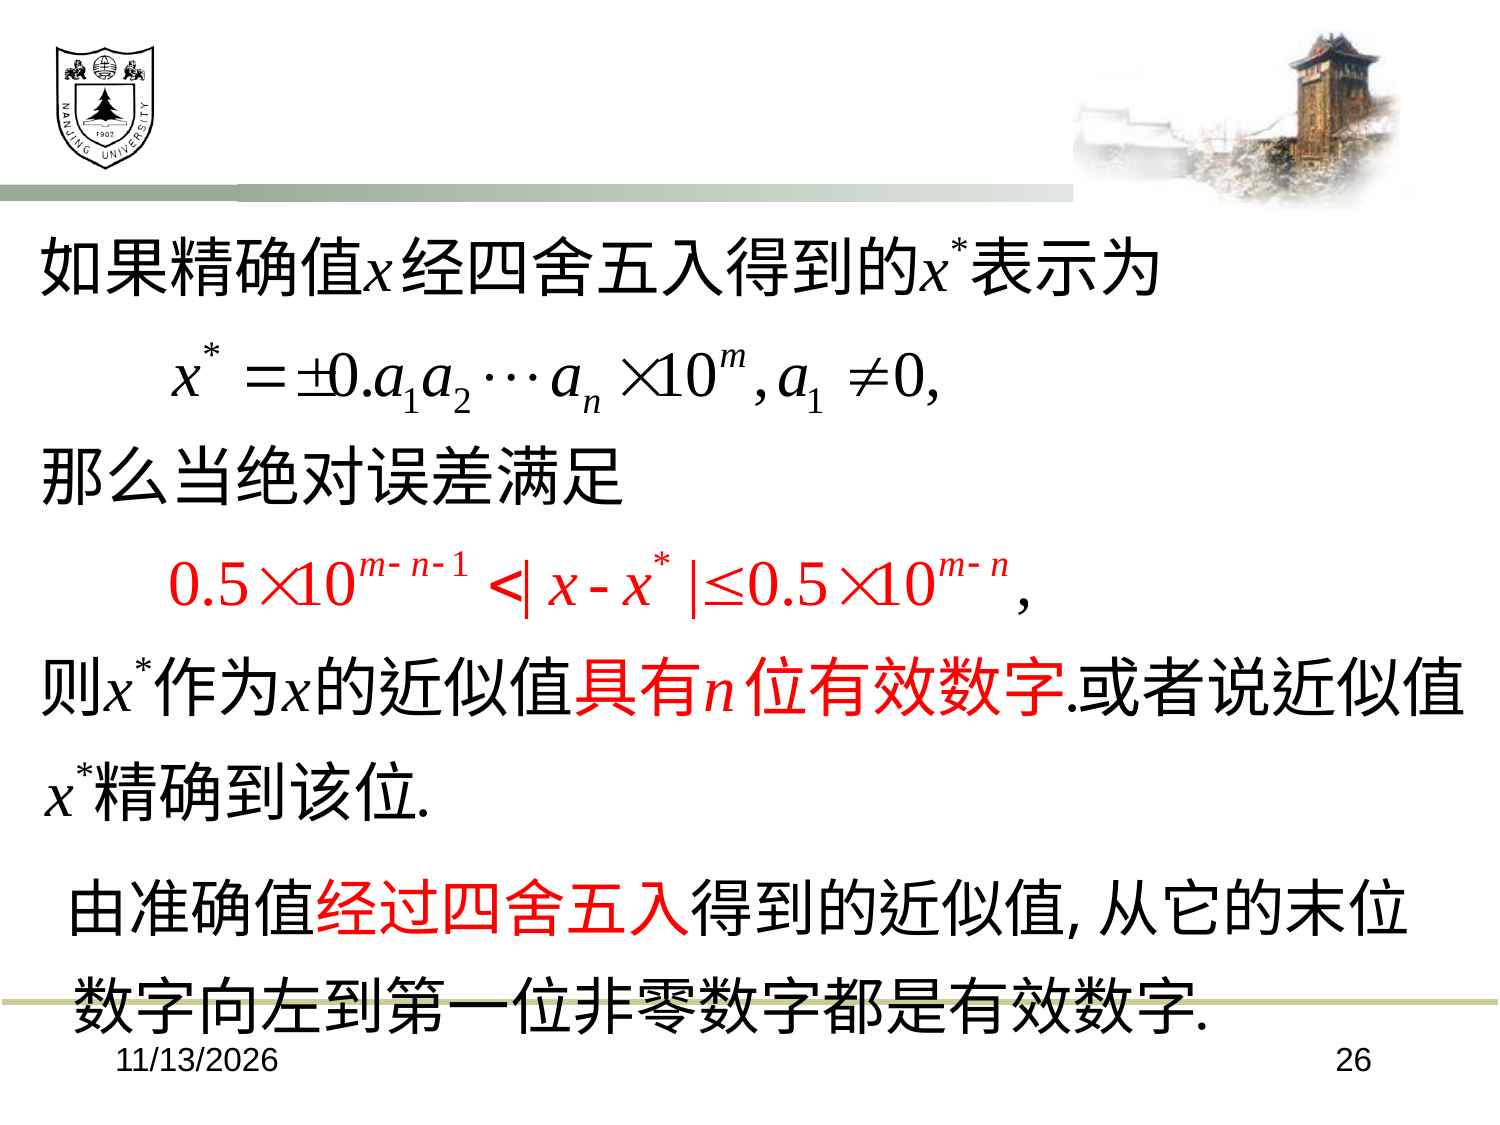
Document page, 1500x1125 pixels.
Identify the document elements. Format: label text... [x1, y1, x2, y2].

picture [1073, 30, 1400, 211]
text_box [32, 219, 1478, 838]
slide_number 26 [1234, 1055, 1388, 1107]
picture [2, 999, 64, 1005]
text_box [64, 869, 1420, 1048]
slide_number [100, 1055, 313, 1107]
picture [50, 42, 160, 173]
picture [1420, 999, 1498, 1005]
